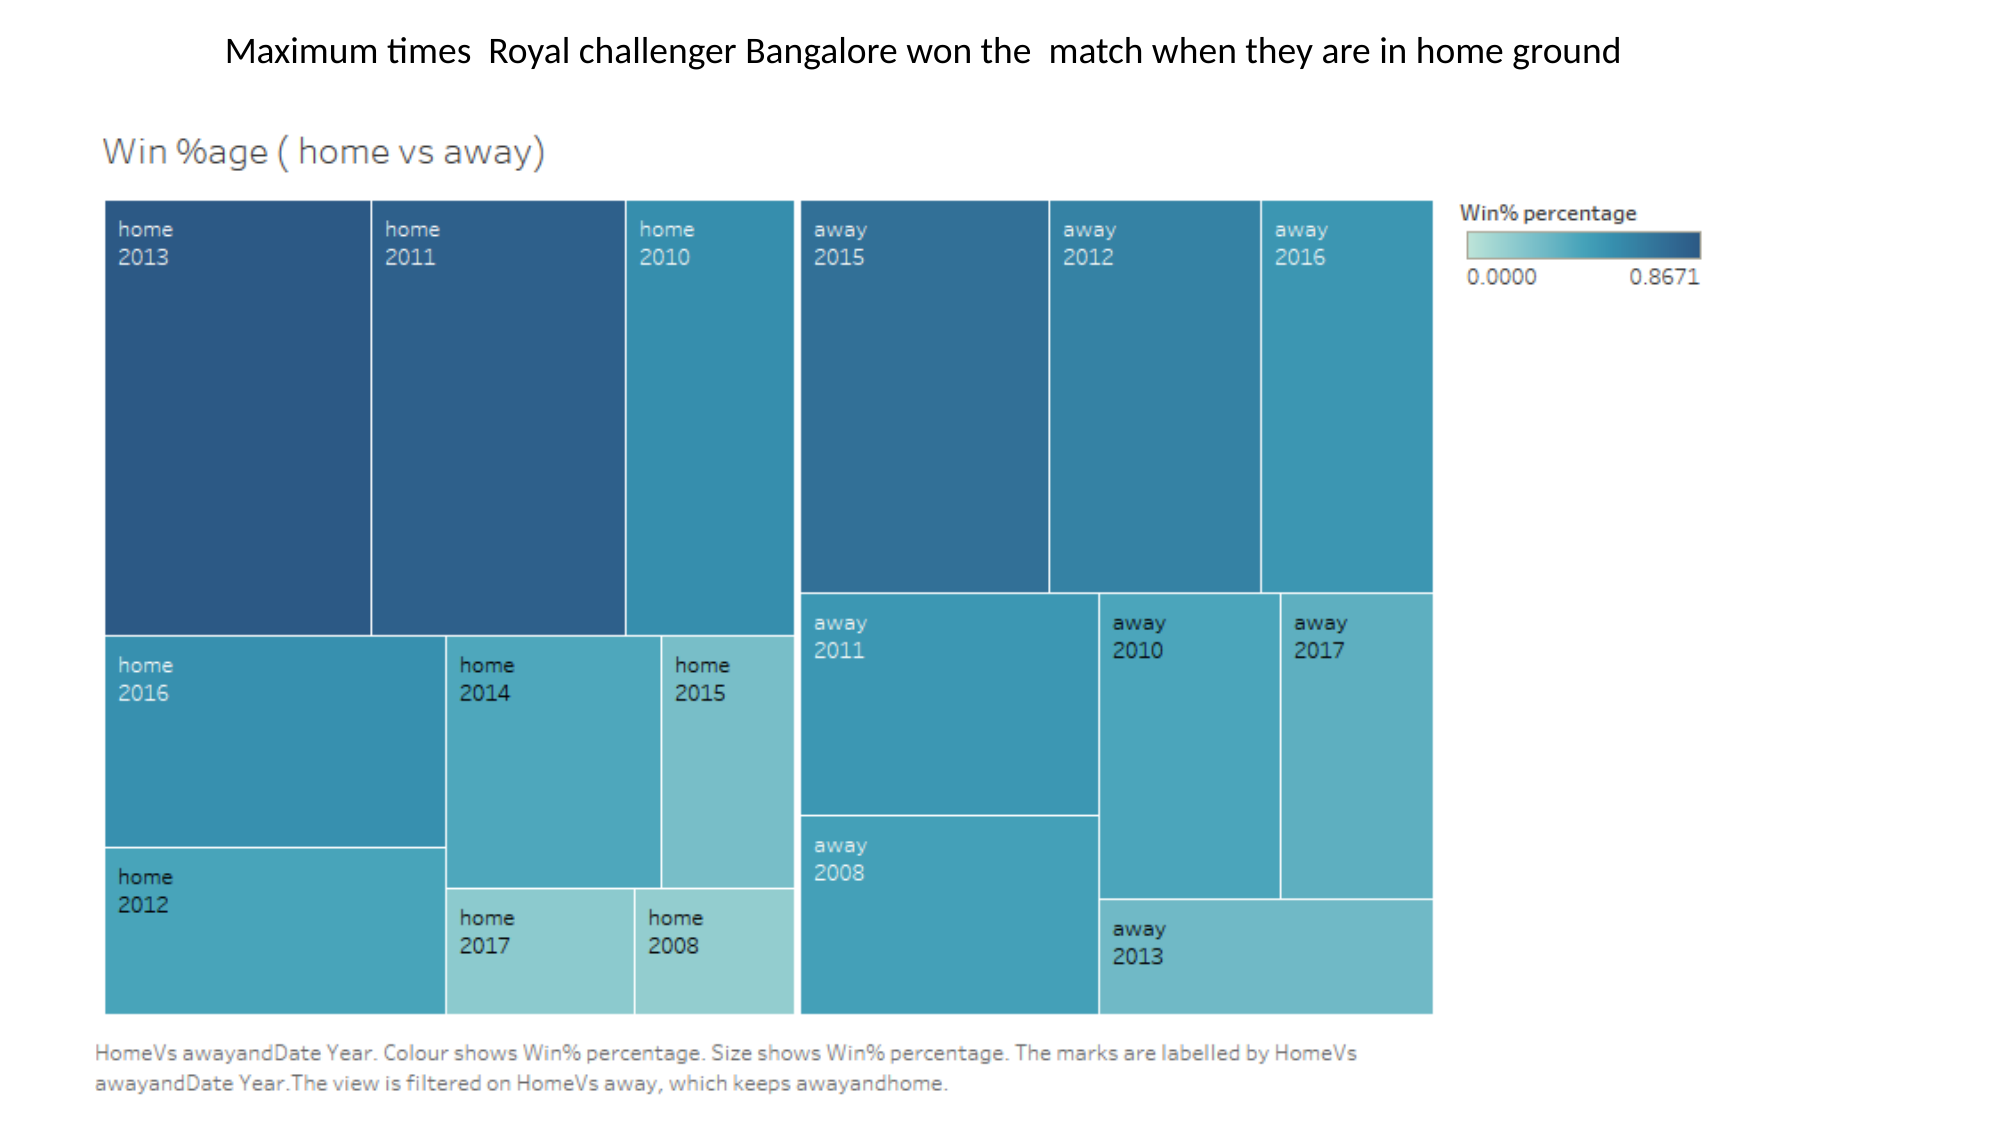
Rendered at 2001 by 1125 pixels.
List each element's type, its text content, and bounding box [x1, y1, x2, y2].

picture [94, 114, 1709, 1098]
text_box Maximum times Royal challenger Bangalore won the match when they are in home ground [209, 18, 1639, 79]
